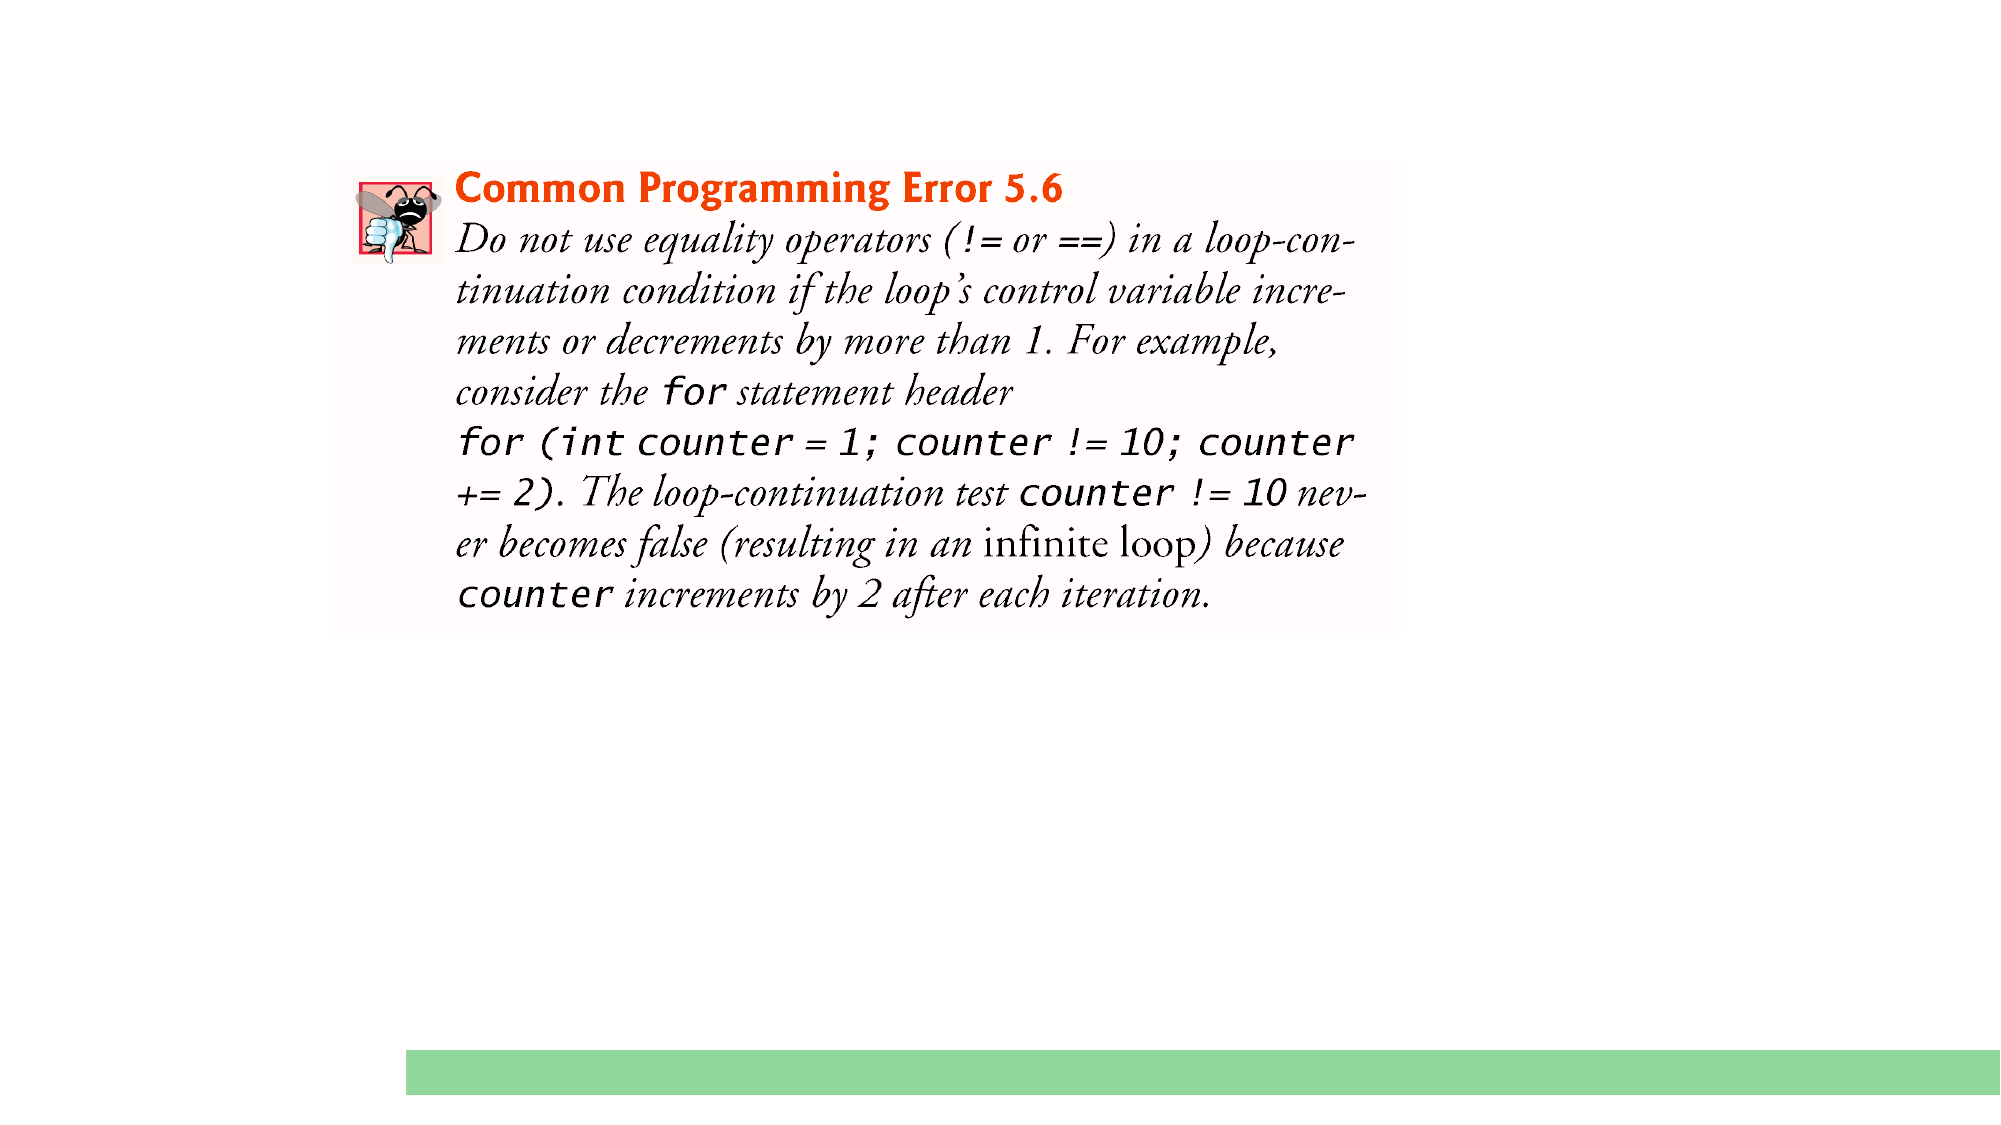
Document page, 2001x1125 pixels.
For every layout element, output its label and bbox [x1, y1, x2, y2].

picture [249, 106, 1750, 1018]
